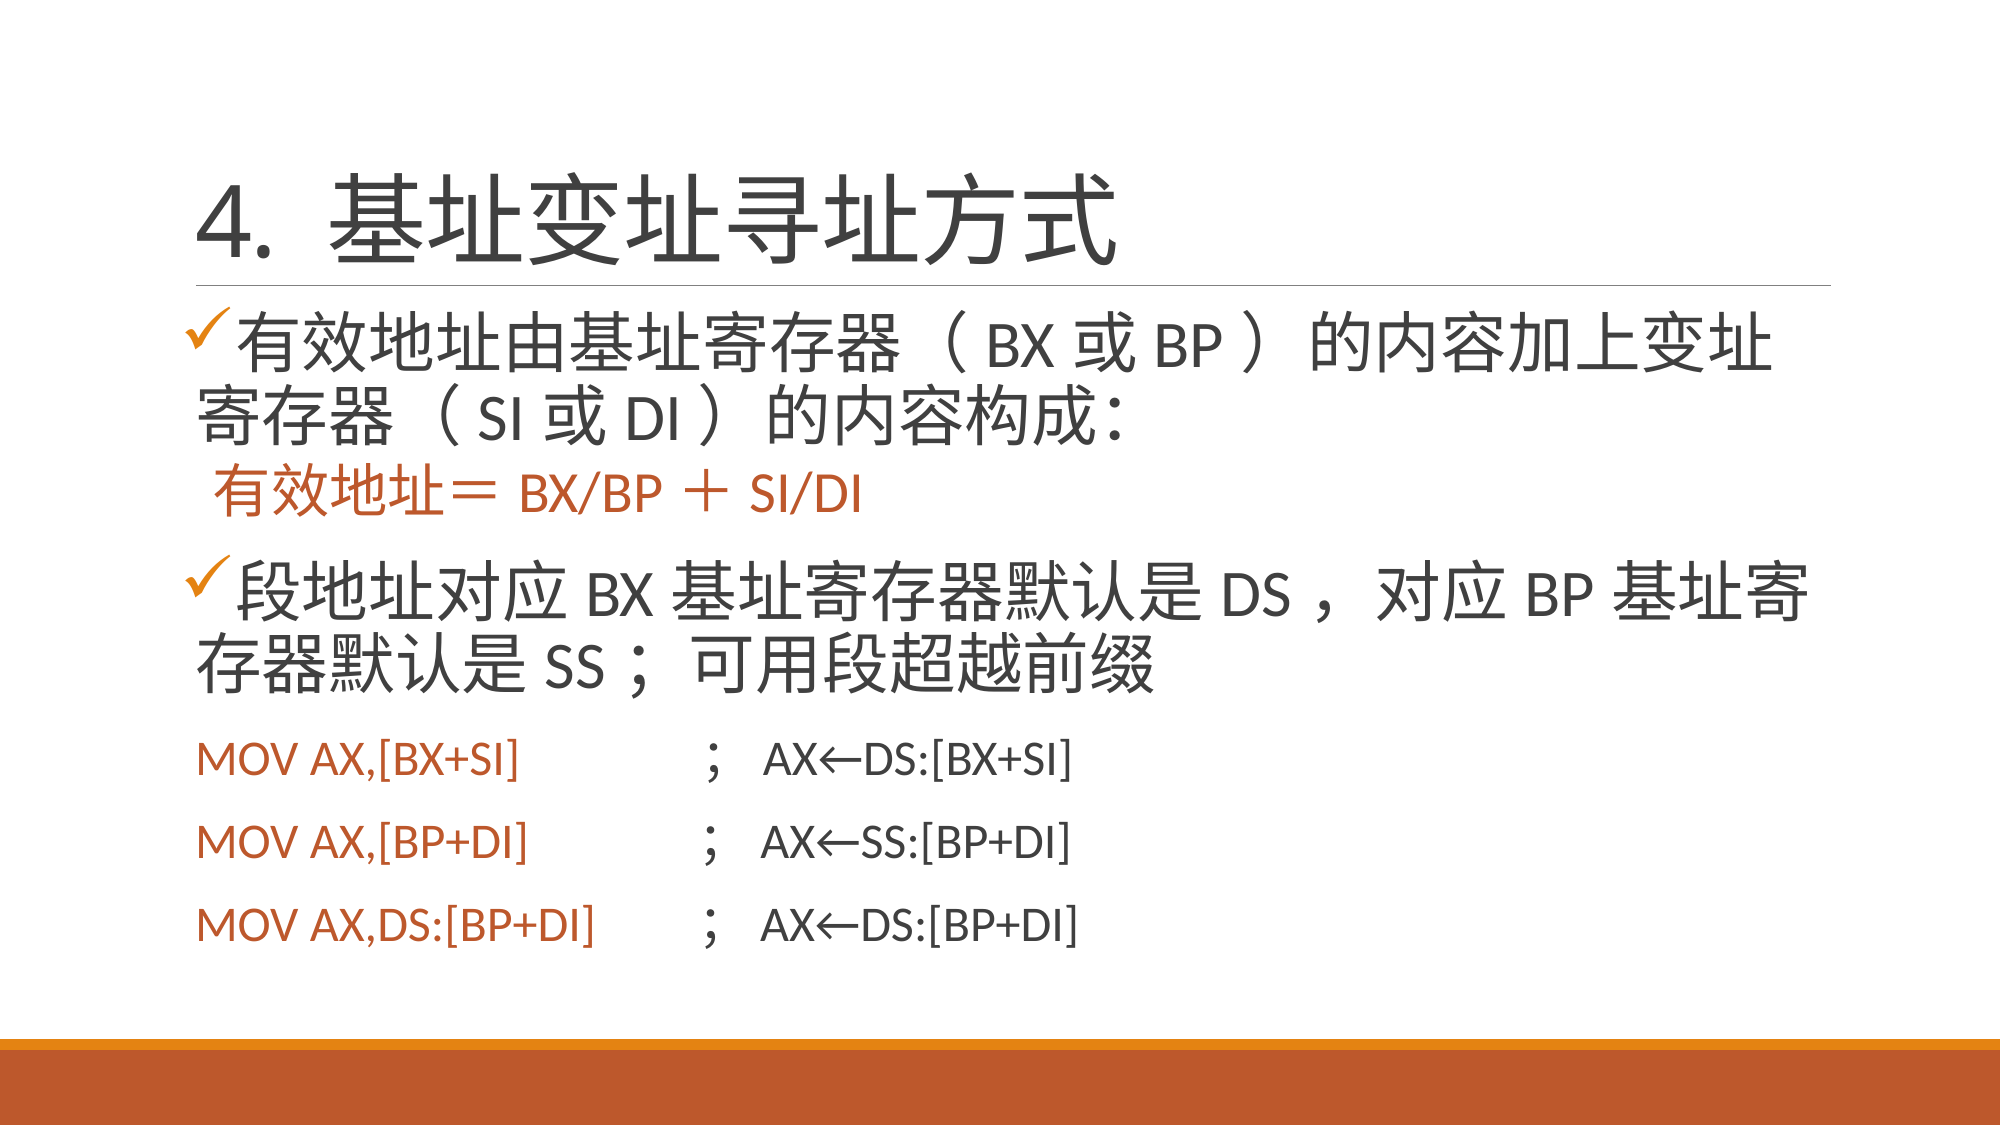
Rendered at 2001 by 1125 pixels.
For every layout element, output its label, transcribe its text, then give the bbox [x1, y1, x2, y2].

title 4. 基址变址寻址方式 [180, 47, 1830, 285]
list 有效地址由基址寄存器（BX或BP）的内容加上变址寄存器（SI或DI）的内容构成： 有效地址＝BX/BP＋SI/DI 段地址对应BX基址寄存器默认是DS，对应BP基址寄存器默认是SS；可用段超越前缀 MOV AX,[BX+SI] ；AX←DS:[BX+SI] MOV AX,[BP+DI] ；AX←SS:[BP+DI] MOV AX,DS:[BP+DI] ；AX←DS:[BP+DI] [180, 302, 1830, 963]
